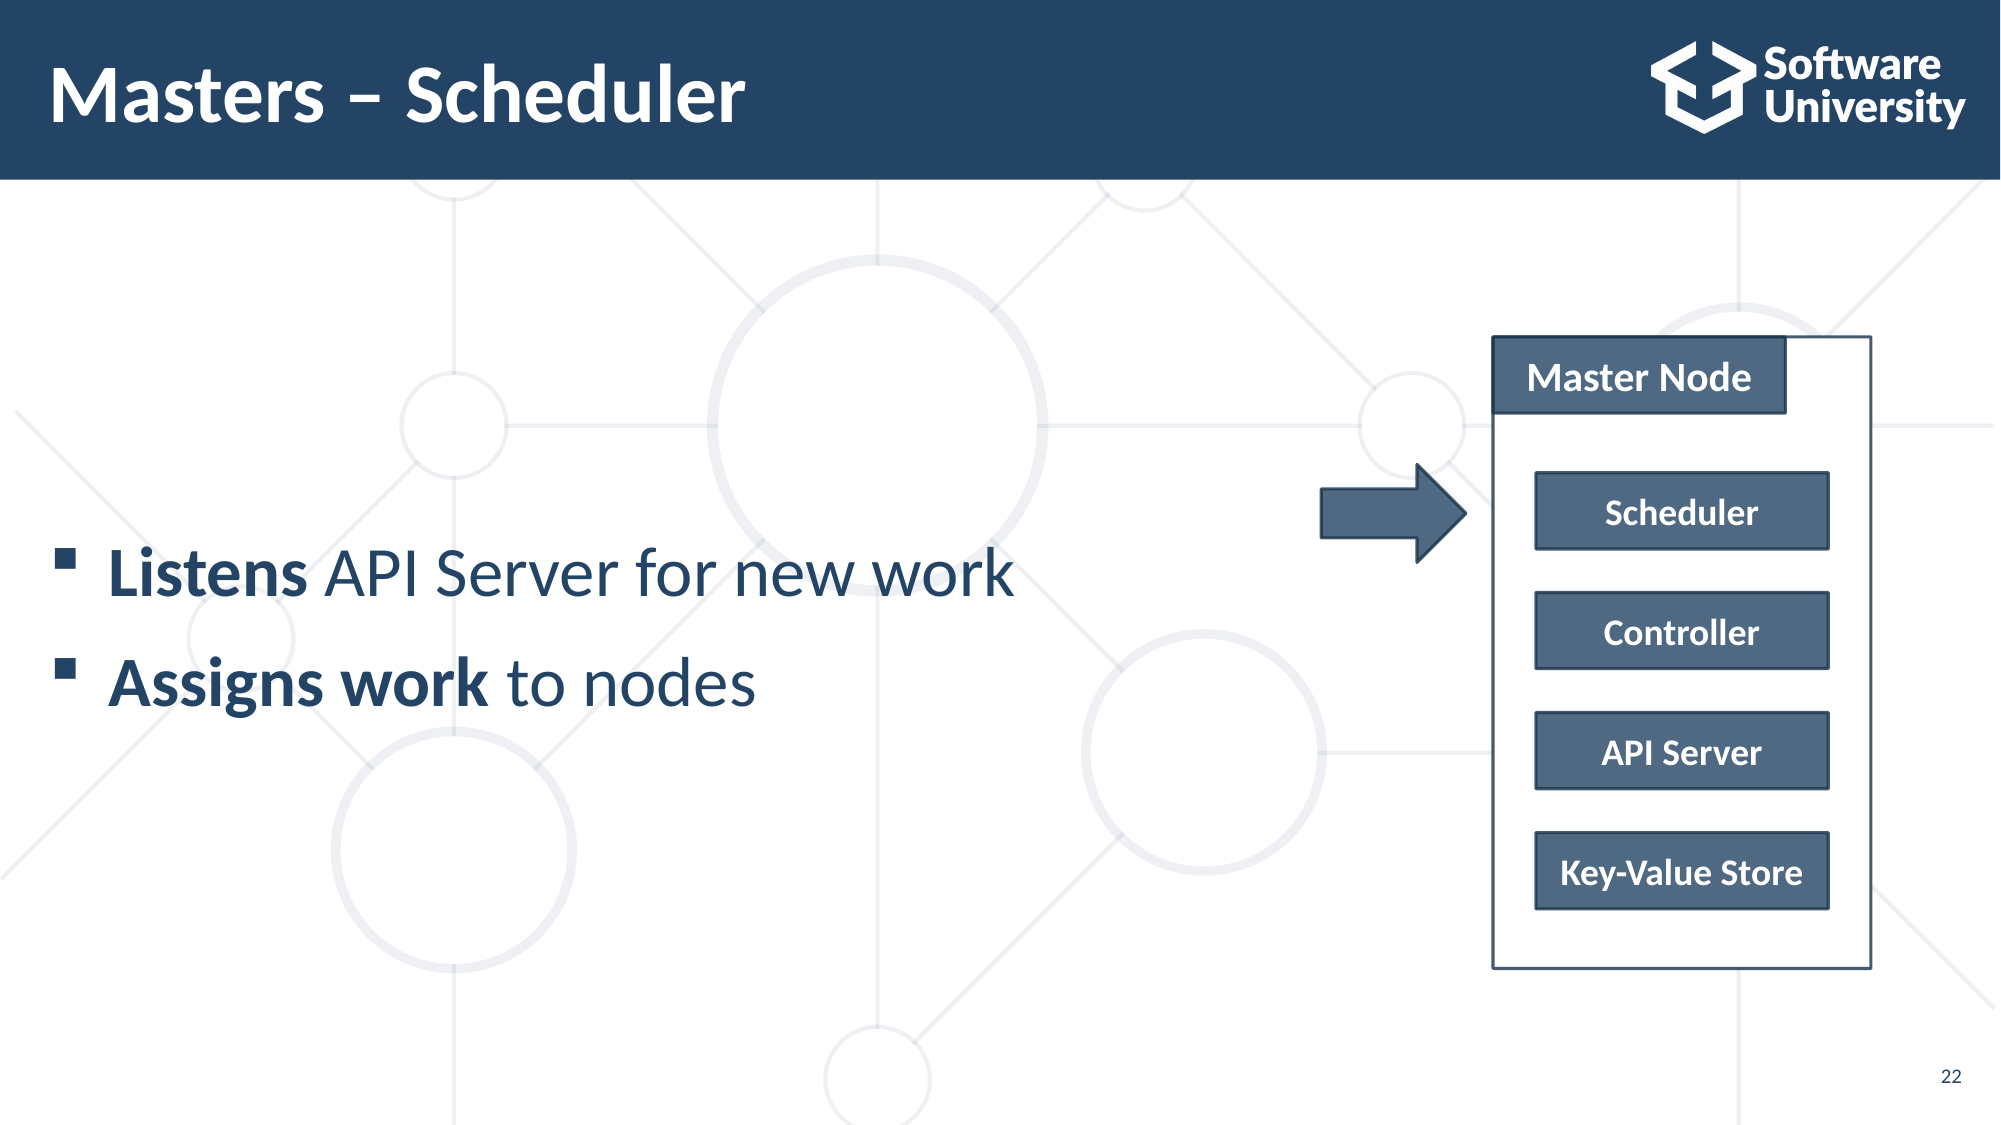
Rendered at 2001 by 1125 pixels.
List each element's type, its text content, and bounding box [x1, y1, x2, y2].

title Masters – Scheduler [31, 16, 1625, 162]
slide_number 22 [1897, 1049, 1968, 1101]
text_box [1492, 336, 1872, 969]
text_box [1319, 462, 1469, 565]
picture [1651, 41, 1966, 134]
list Listens API Server for new work Assigns work to nodes [31, 519, 1081, 1103]
